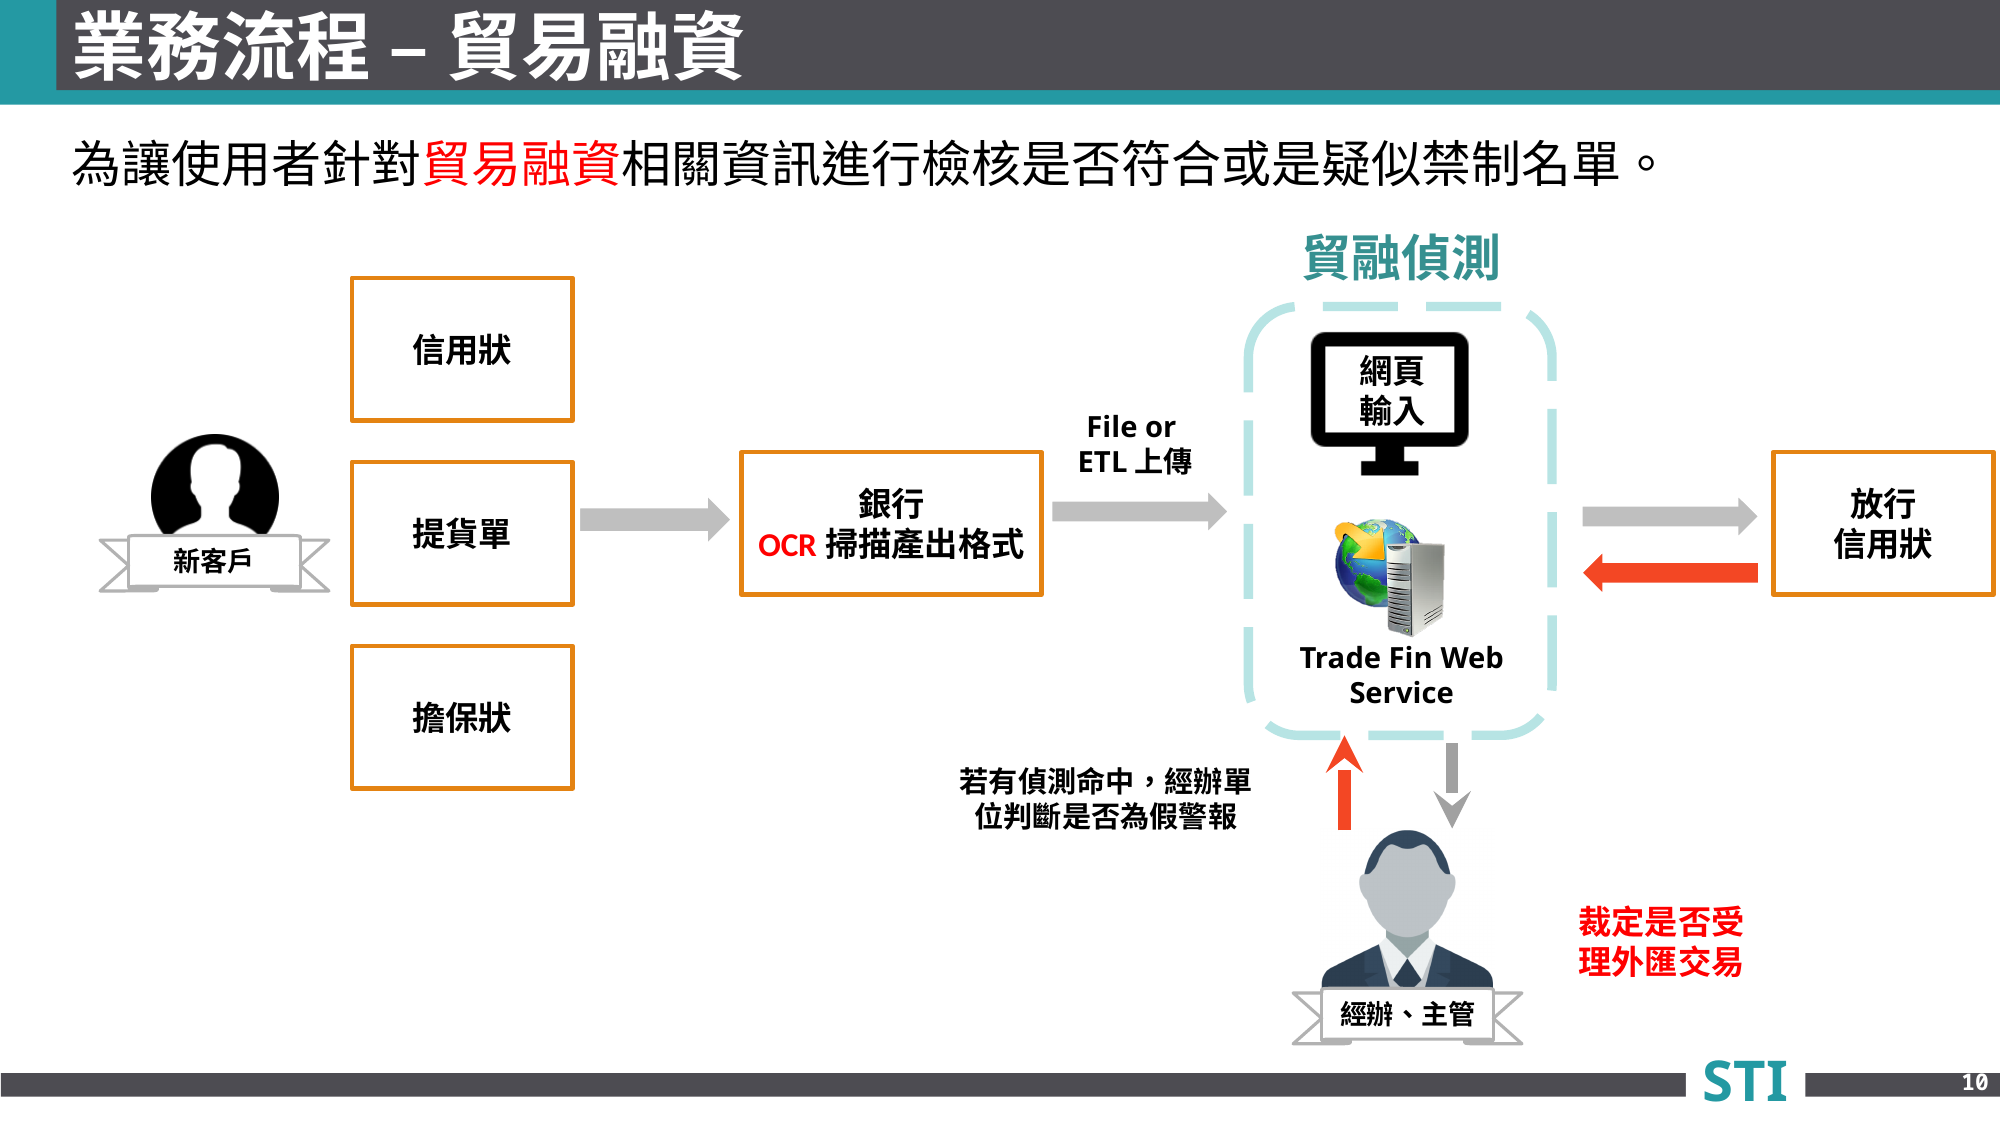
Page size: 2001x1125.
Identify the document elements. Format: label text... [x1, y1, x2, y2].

text_box 經辦、主管 [1293, 992, 1522, 1044]
text_box 放行 信用狀 [1773, 452, 1994, 595]
text_box 若有偵測命中，經辦單位判斷是否為假警報 [943, 755, 1269, 841]
text_box 為讓使用者針對貿易融資相關資訊進行檢核是否符合或是疑似禁制名單。 [56, 124, 1817, 200]
text_box [578, 492, 734, 548]
text_box 裁定是否受理外匯交易 [1563, 893, 1770, 989]
text_box 信用狀 [352, 277, 573, 421]
text_box [1247, 305, 1554, 704]
picture [151, 434, 279, 560]
text_box 銀行 OCR掃描產出格式 [741, 452, 1042, 595]
title 業務流程 – 貿易融資 [56, 7, 1863, 94]
text_box [1580, 548, 1761, 598]
text_box File or ETL上傳 [972, 401, 1298, 487]
text_box [1050, 487, 1231, 536]
text_box 提貨單 [352, 461, 573, 605]
picture [1320, 828, 1495, 1003]
text_box [1259, 718, 1540, 737]
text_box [1251, 519, 1553, 718]
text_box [1304, 318, 1476, 490]
text_box [1580, 492, 1761, 541]
text_box 擔保狀 [352, 645, 573, 789]
text_box 新客戶 [100, 535, 329, 591]
slide_number 10 [1909, 1061, 2000, 1106]
text_box 貿融偵測 [1286, 218, 1517, 294]
